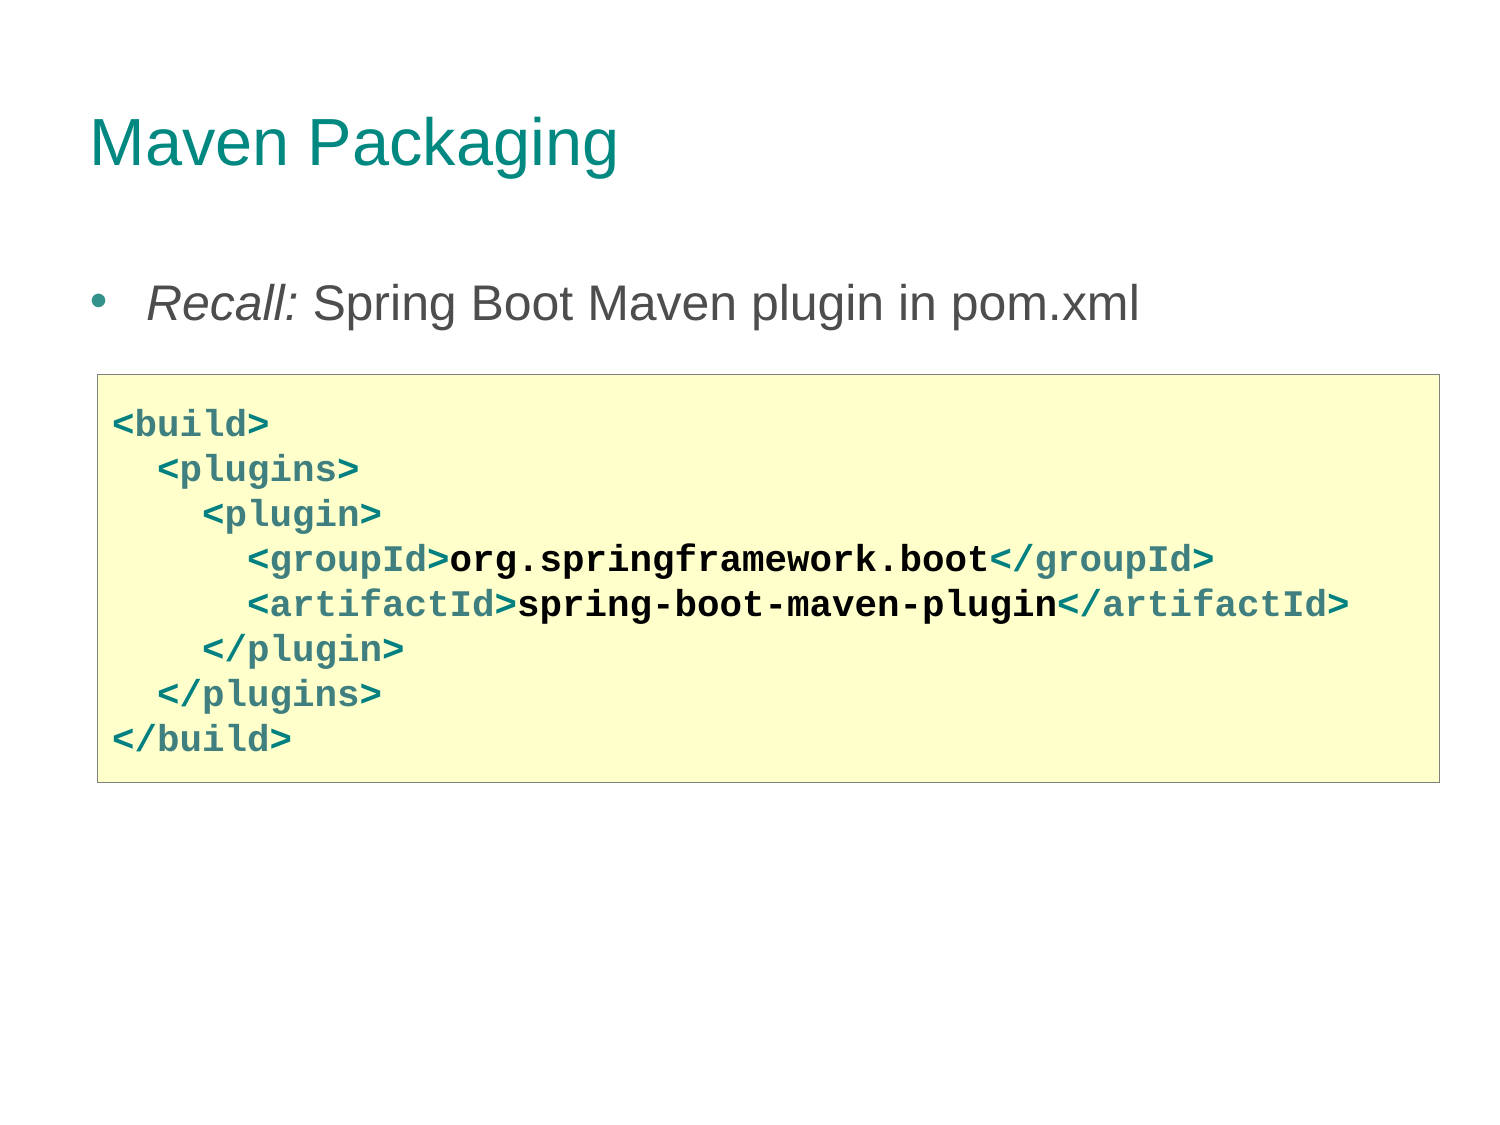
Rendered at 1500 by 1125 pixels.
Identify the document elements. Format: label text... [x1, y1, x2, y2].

text_box <build> <plugins> <plugin> <groupId>org.springframework.boot</groupId> <artifactId>spring-boot-maven-plugin</artifactId> </plugin> </plugins> </build> [97, 374, 1440, 783]
list Recall: Spring Boot Maven plugin in pom.xml [75, 262, 1425, 916]
title Maven Packaging [75, 37, 1425, 241]
